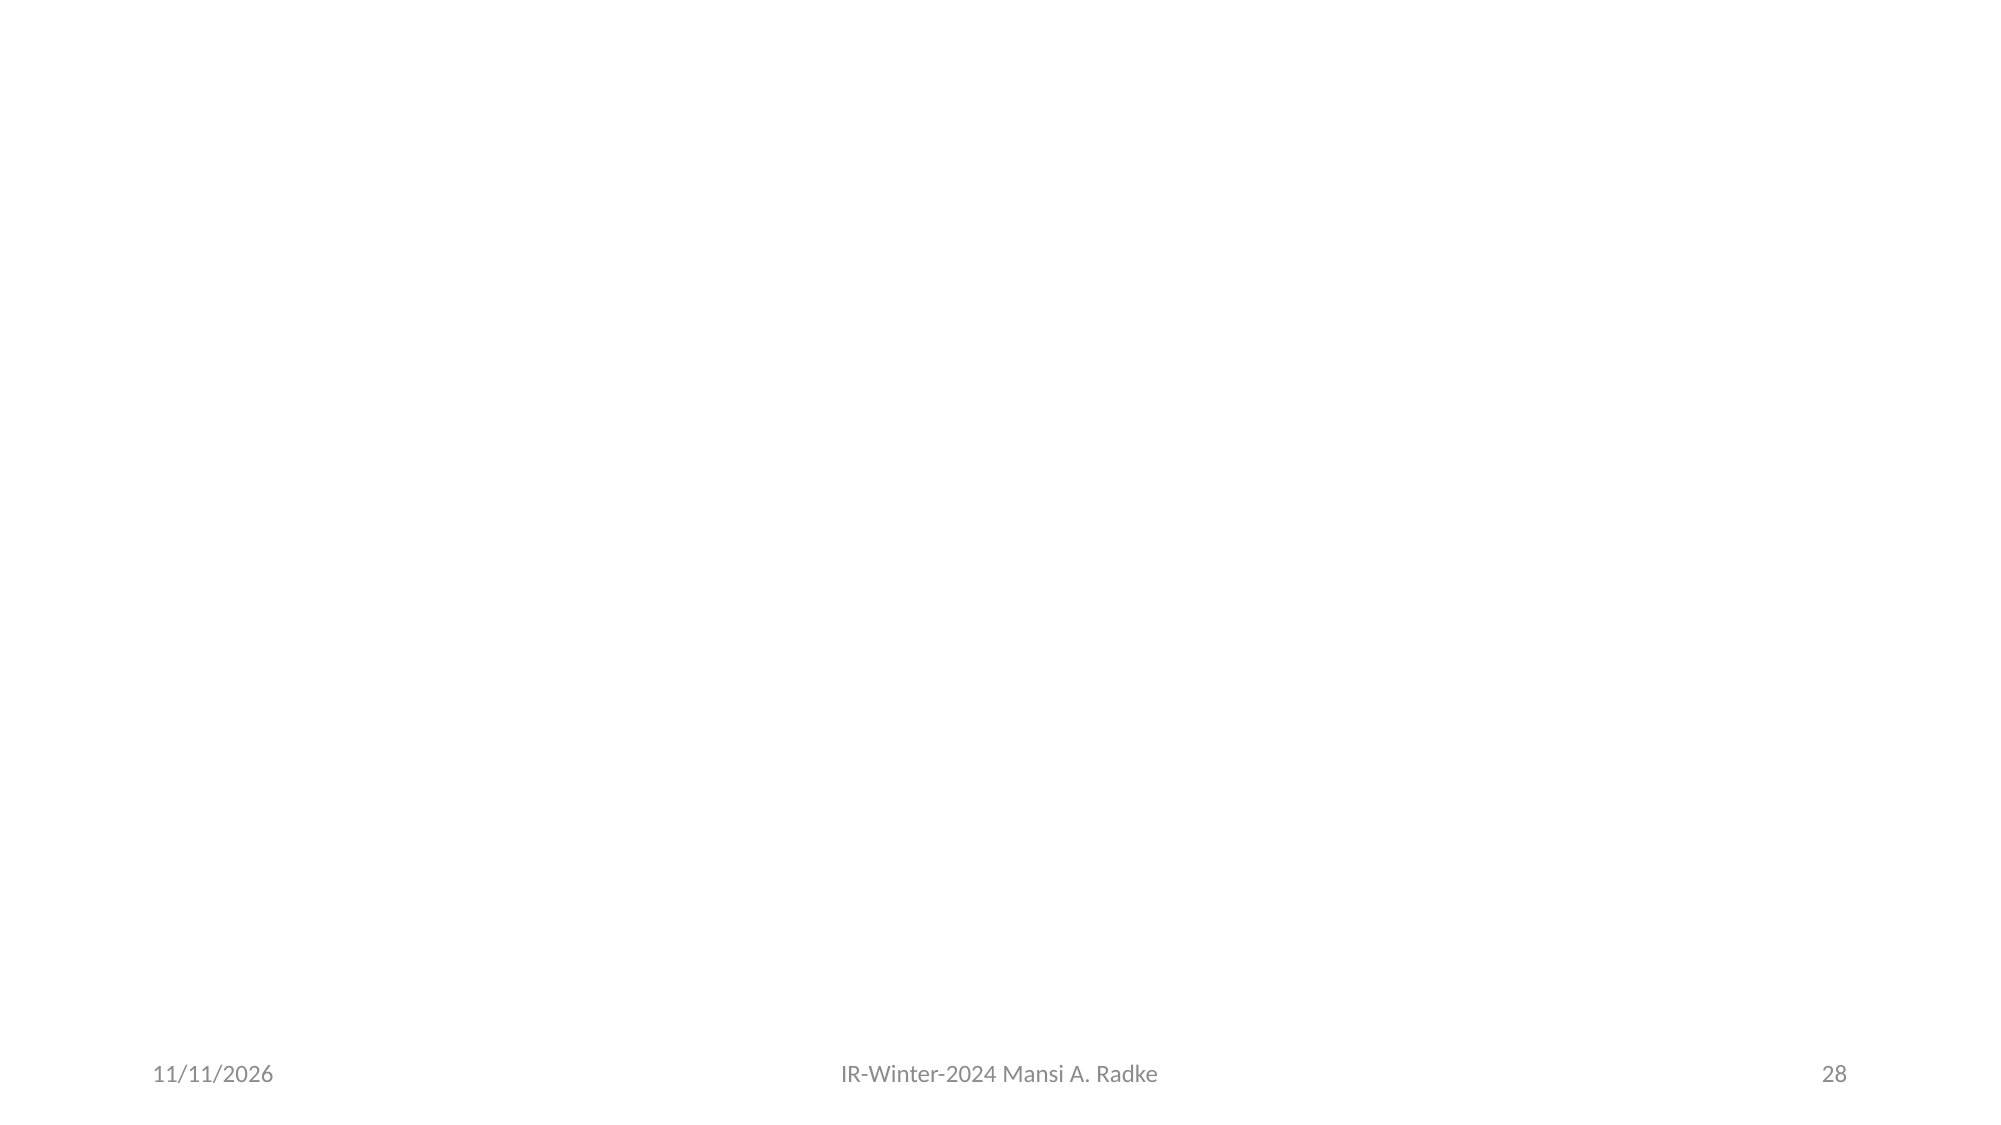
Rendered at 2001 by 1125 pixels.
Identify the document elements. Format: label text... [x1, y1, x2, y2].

slide_number 28 [1412, 1042, 1863, 1103]
footer IR-Winter-2024 Mansi A. Radke [662, 1042, 1338, 1103]
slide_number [137, 1042, 588, 1103]
